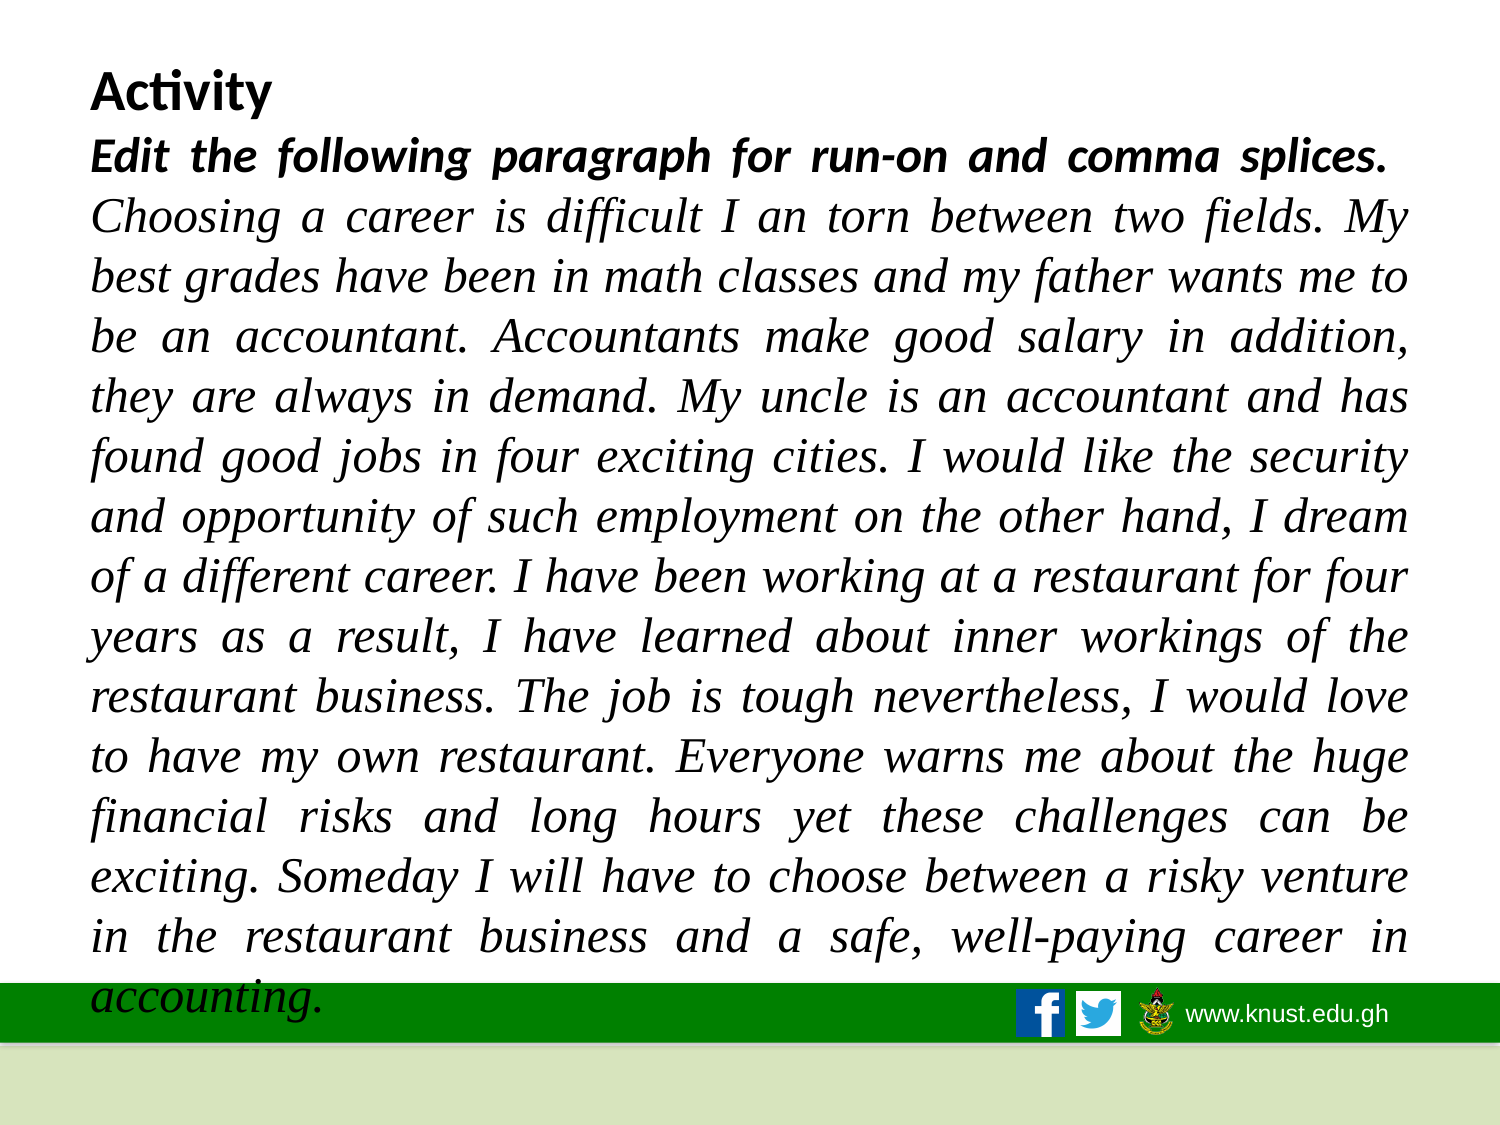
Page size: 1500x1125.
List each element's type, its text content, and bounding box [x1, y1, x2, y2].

picture [1016, 989, 1065, 1037]
picture [1076, 991, 1121, 1036]
picture [1139, 987, 1174, 1035]
title Activity Edit the following paragraph for run-on and comma splices. Choosing a career is difficult I an torn between two fields. My best grades have been in math classes and my father wants me to be an accountant. Accountants make good salary in addition, they are always in demand. My uncle is an accountant and has found good jobs in four exciting cities. I would like the security and opportunity of such employment on the other hand, I dream of a different career. I have been working at a restaurant for four years as a result, I have learned about inner workings of the restaurant business. The job is tough nevertheless, I would love to have my own restaurant. Everyone warns me about the huge financial risks and long hours yet these challenges can be exciting. Someday I will have to choose between a risky venture in the restaurant business and a safe, well-paying career in accounting. [75, 45, 1425, 112]
